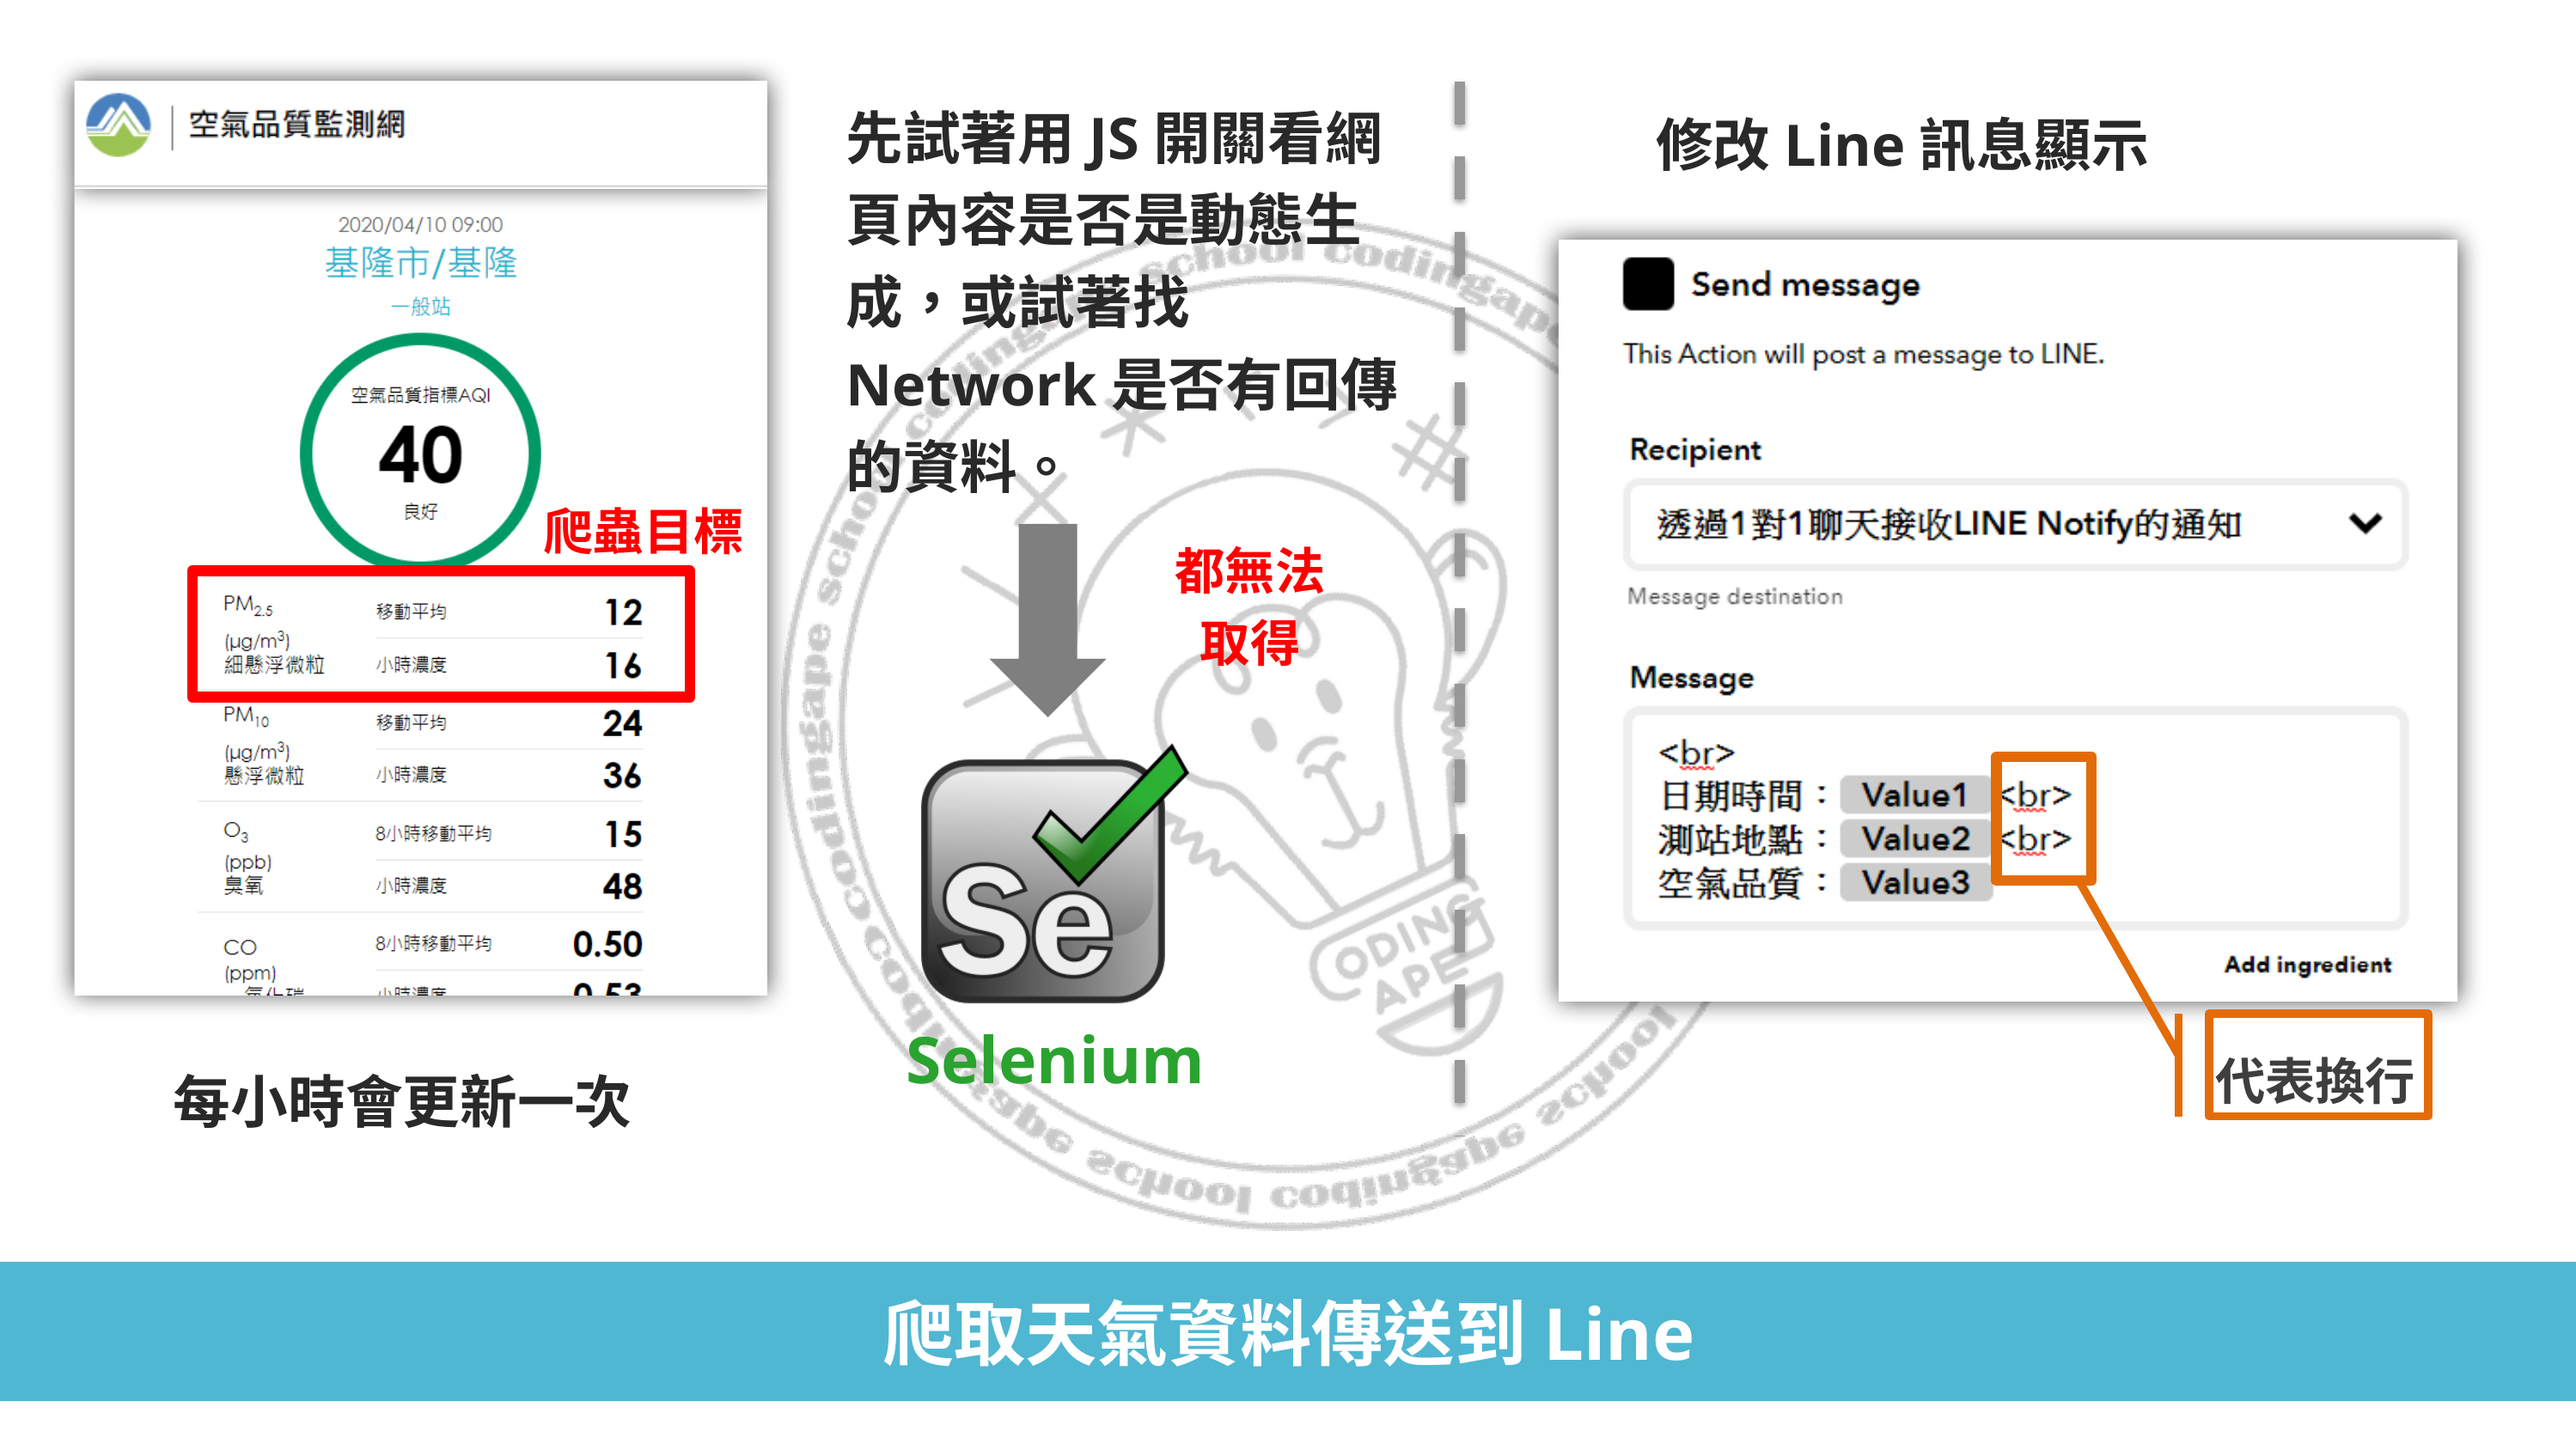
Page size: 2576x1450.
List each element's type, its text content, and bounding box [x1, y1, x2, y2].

list 先試著用JS開關看網頁內容是否是動態生成，或試著找Network是否有回傳的資料。 [833, 81, 1419, 463]
picture [780, 217, 2458, 1233]
list 爬取天氣資料傳送到Line [0, 1261, 2576, 1402]
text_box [74, 81, 768, 996]
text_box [874, 739, 1236, 1105]
list 每小時會更新一次 [160, 1045, 722, 1141]
text_box 代表換行 [2208, 1013, 2429, 1117]
list 修改Line訊息顯示 [1643, 88, 2250, 181]
text_box [989, 523, 1107, 717]
list 都無法取得 [1138, 521, 1362, 676]
list 爬蟲目標 [772, 481, 781, 563]
